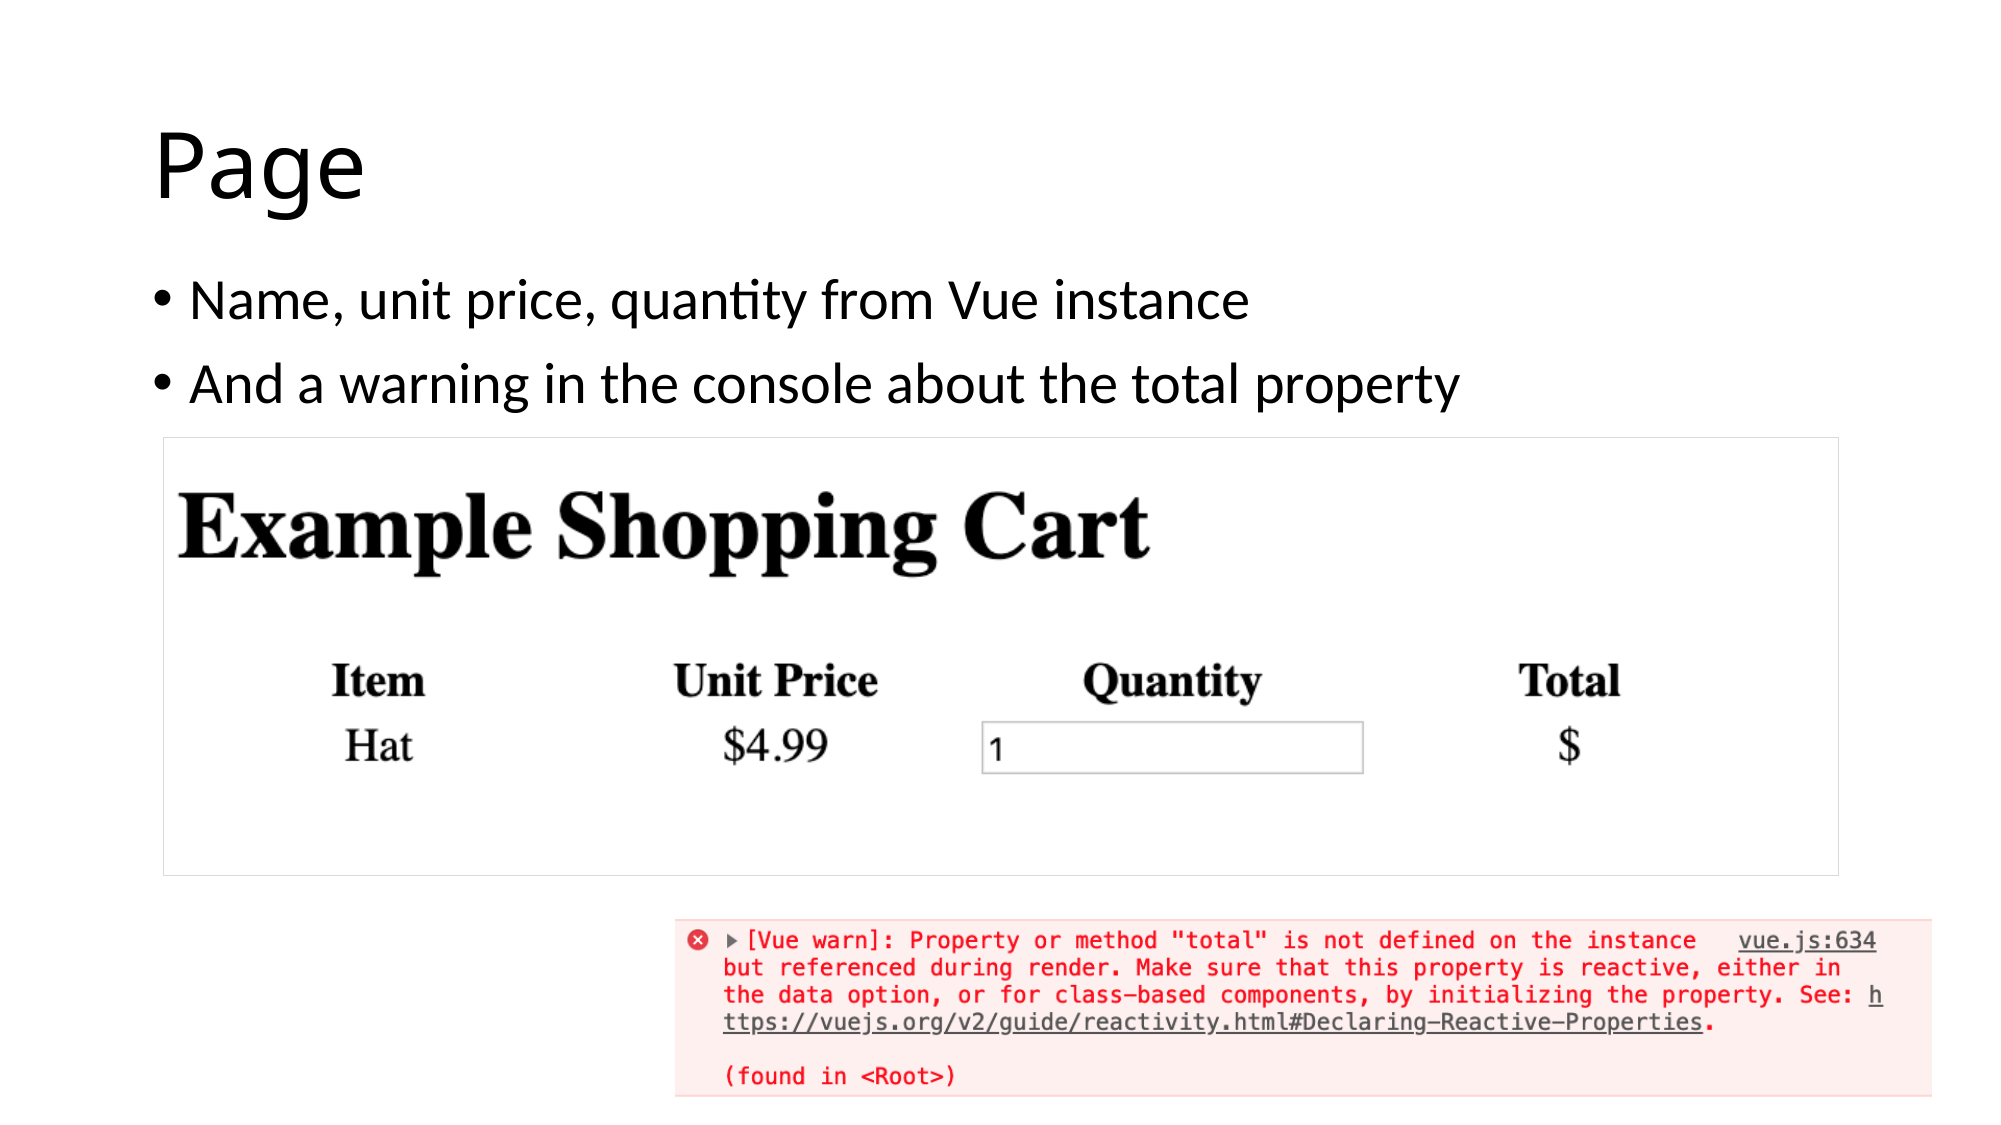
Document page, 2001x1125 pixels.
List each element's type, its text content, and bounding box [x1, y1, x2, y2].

picture [675, 919, 1932, 1102]
list Name, unit price, quantity from Vue instance And a warning in the console about the total property [137, 262, 1863, 976]
title Page [137, 59, 1863, 262]
picture [163, 437, 1839, 876]
